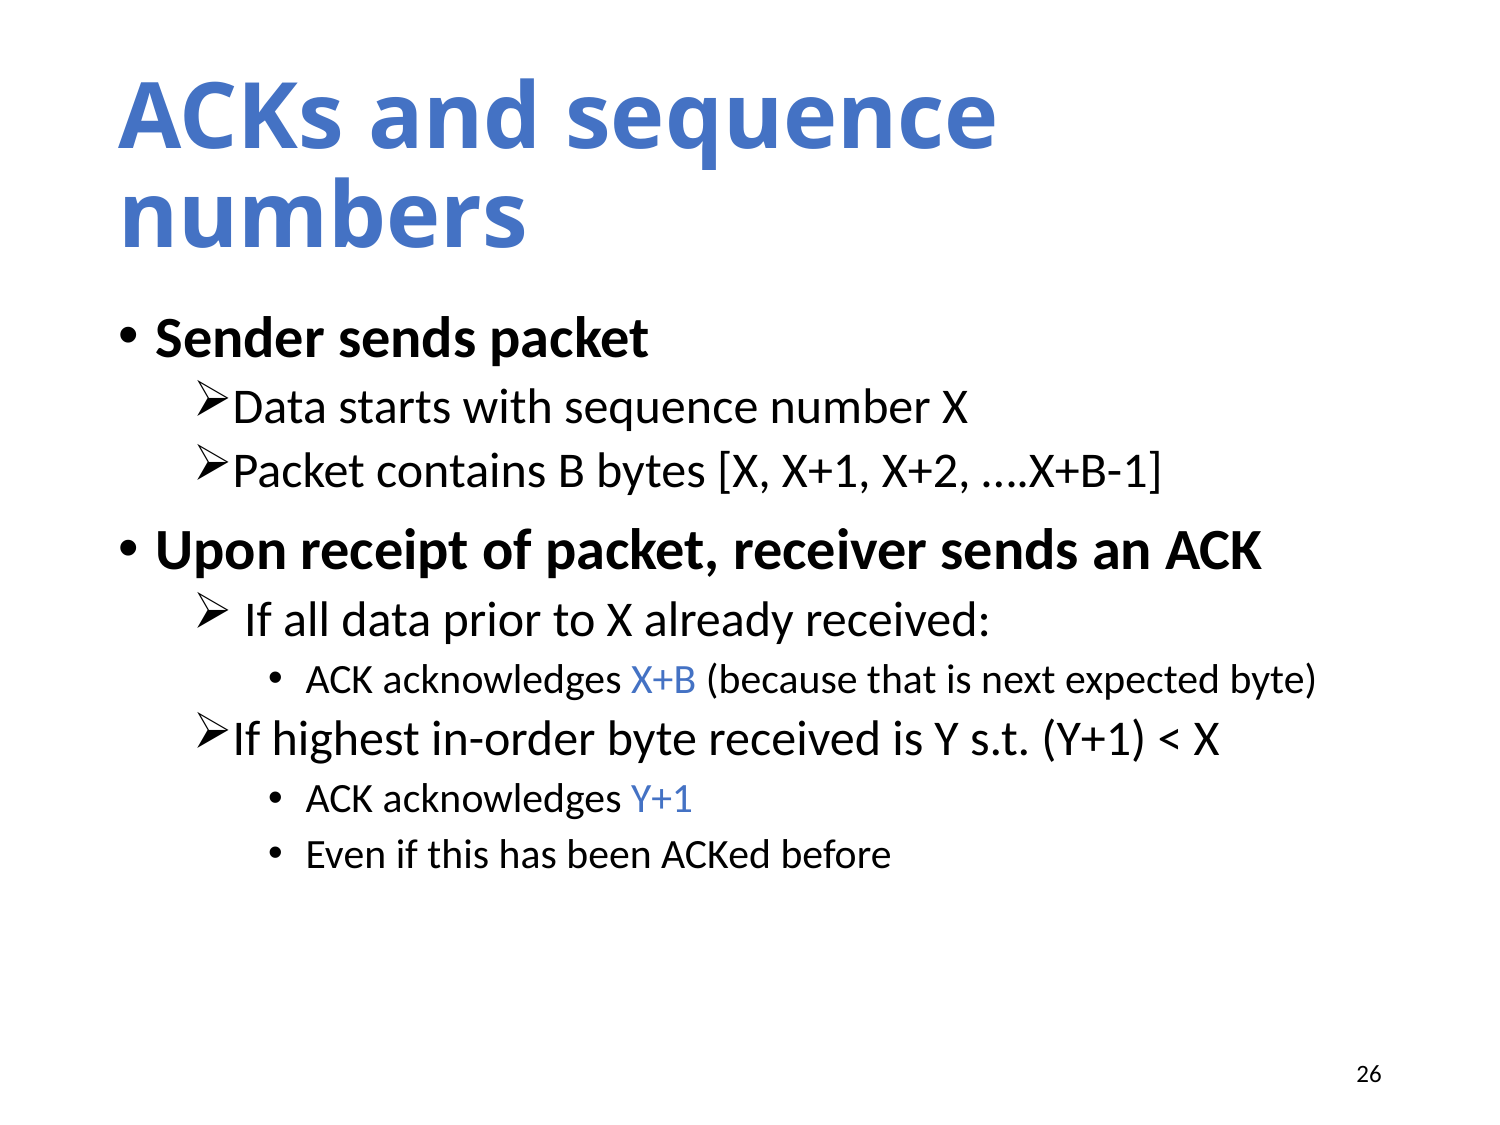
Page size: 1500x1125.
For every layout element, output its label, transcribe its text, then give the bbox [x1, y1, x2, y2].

slide_number 26 [1059, 1042, 1397, 1103]
list Sender sends packet Data starts with sequence number X Packet contains B bytes [X, X+1, X+2, ….X+B-1] Upon receipt of packet, receiver sends an ACK If all data prior to X already received: ACK acknowledges X+B (because that is next expected byte) If highest in-order byte received is Y s.t. (Y+1) < X ACK acknowledges Y+1 Even if this has been ACKed before [103, 299, 1397, 1014]
title ACKs and sequence numbers [103, 59, 1397, 278]
